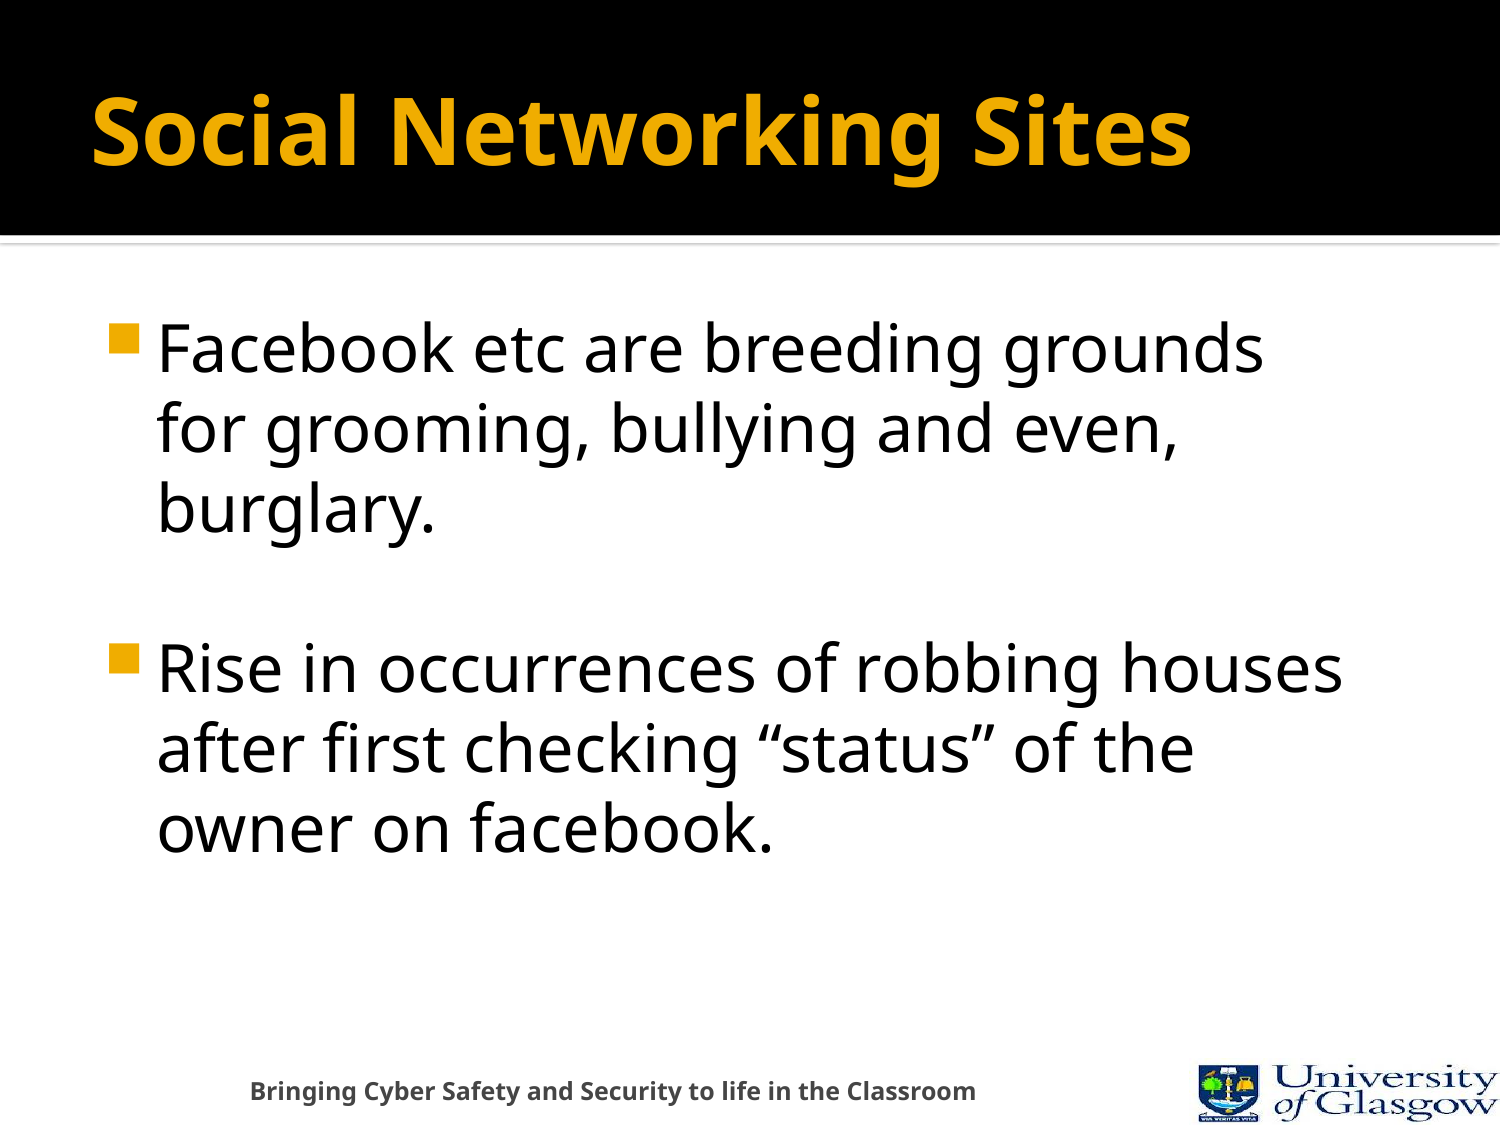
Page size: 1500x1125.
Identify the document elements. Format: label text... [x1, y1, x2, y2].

footer Bringing Cyber Safety and Security to life in the Classroom [242, 1064, 1134, 1110]
list Facebook etc are breeding grounds for grooming, bullying and even, burglary. Rise in occurrences of robbing houses after first checking “status” of the owner on facebook. [75, 291, 1376, 1000]
title Social Networking Sites [75, 25, 1425, 231]
picture [1189, 1058, 1500, 1125]
